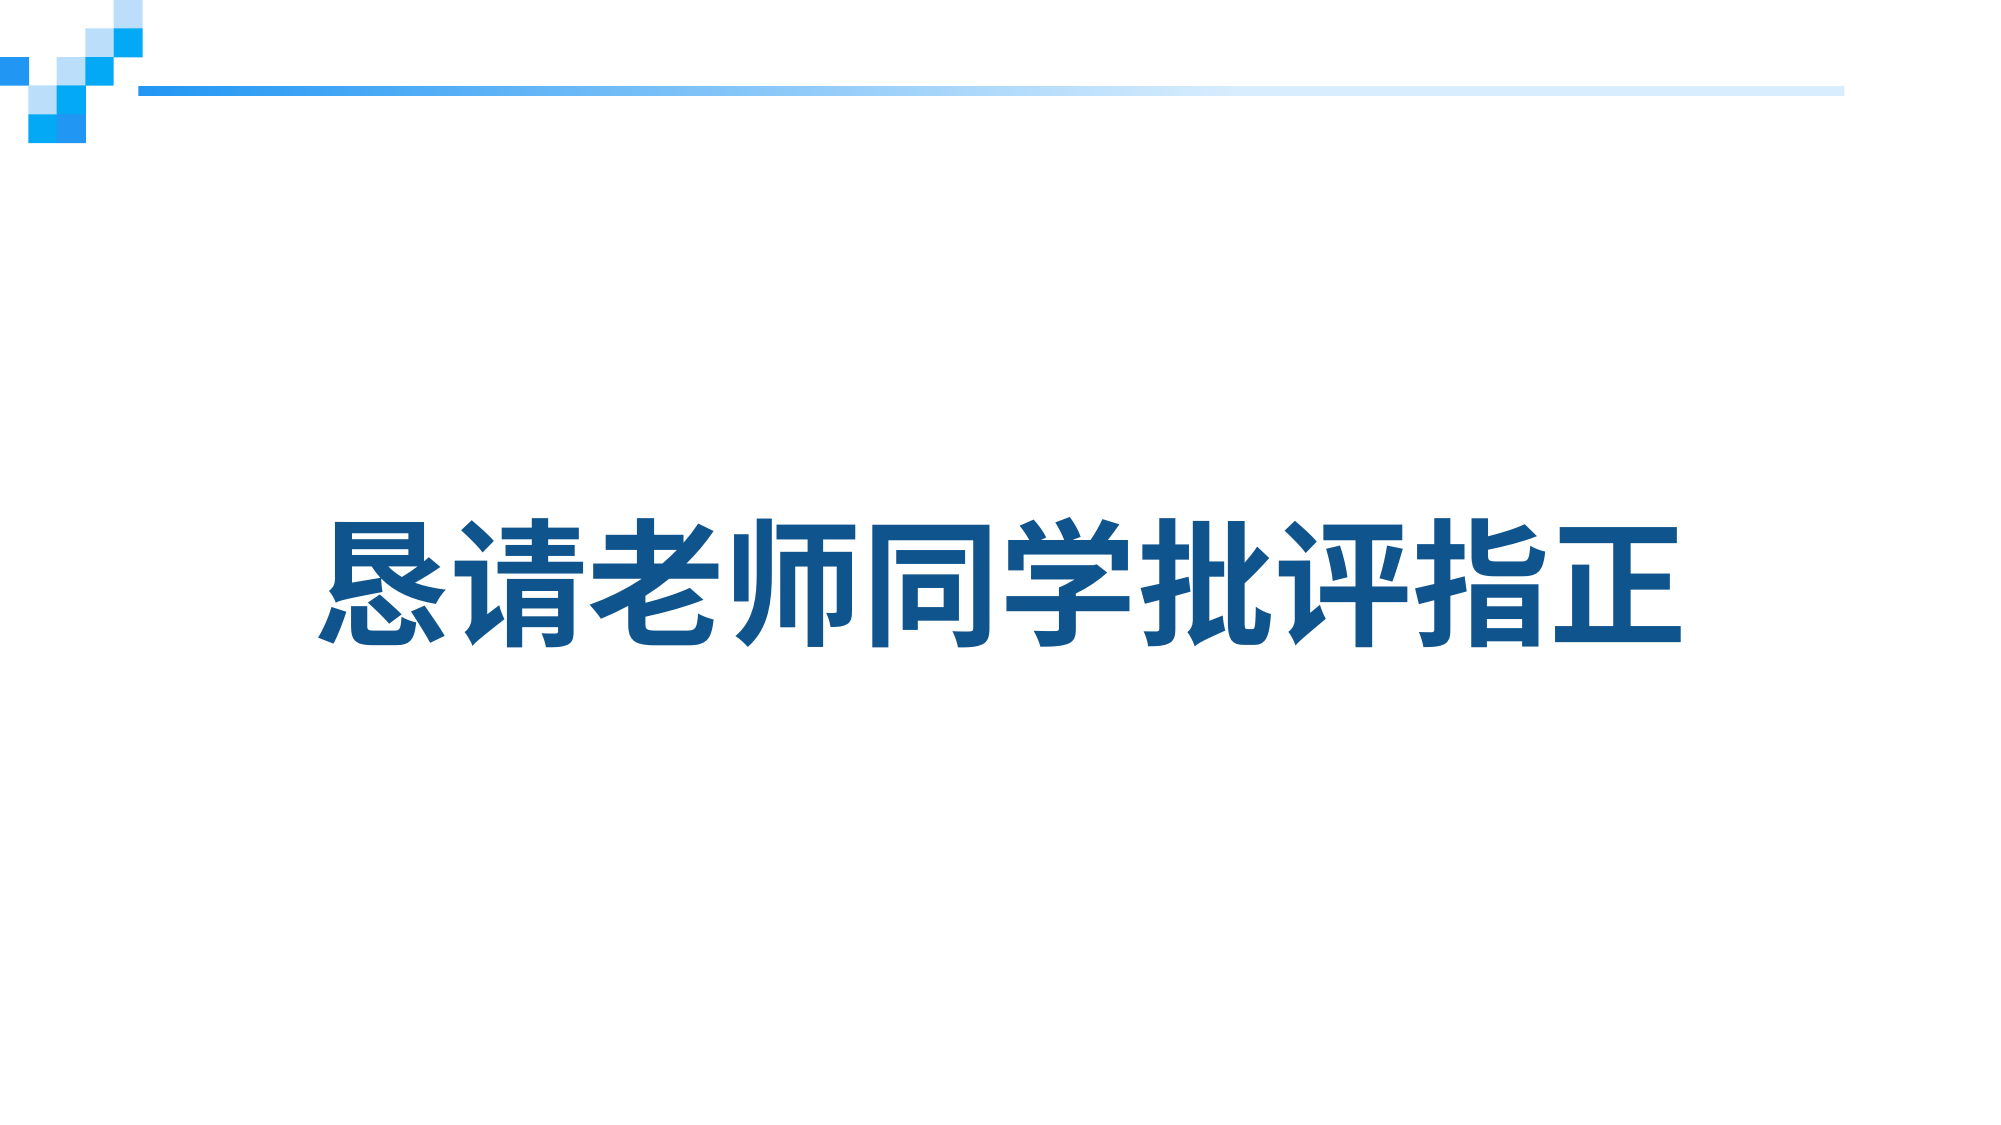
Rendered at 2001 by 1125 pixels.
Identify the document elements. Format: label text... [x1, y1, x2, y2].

title 恳请老师同学批评指正 [184, 373, 1816, 788]
